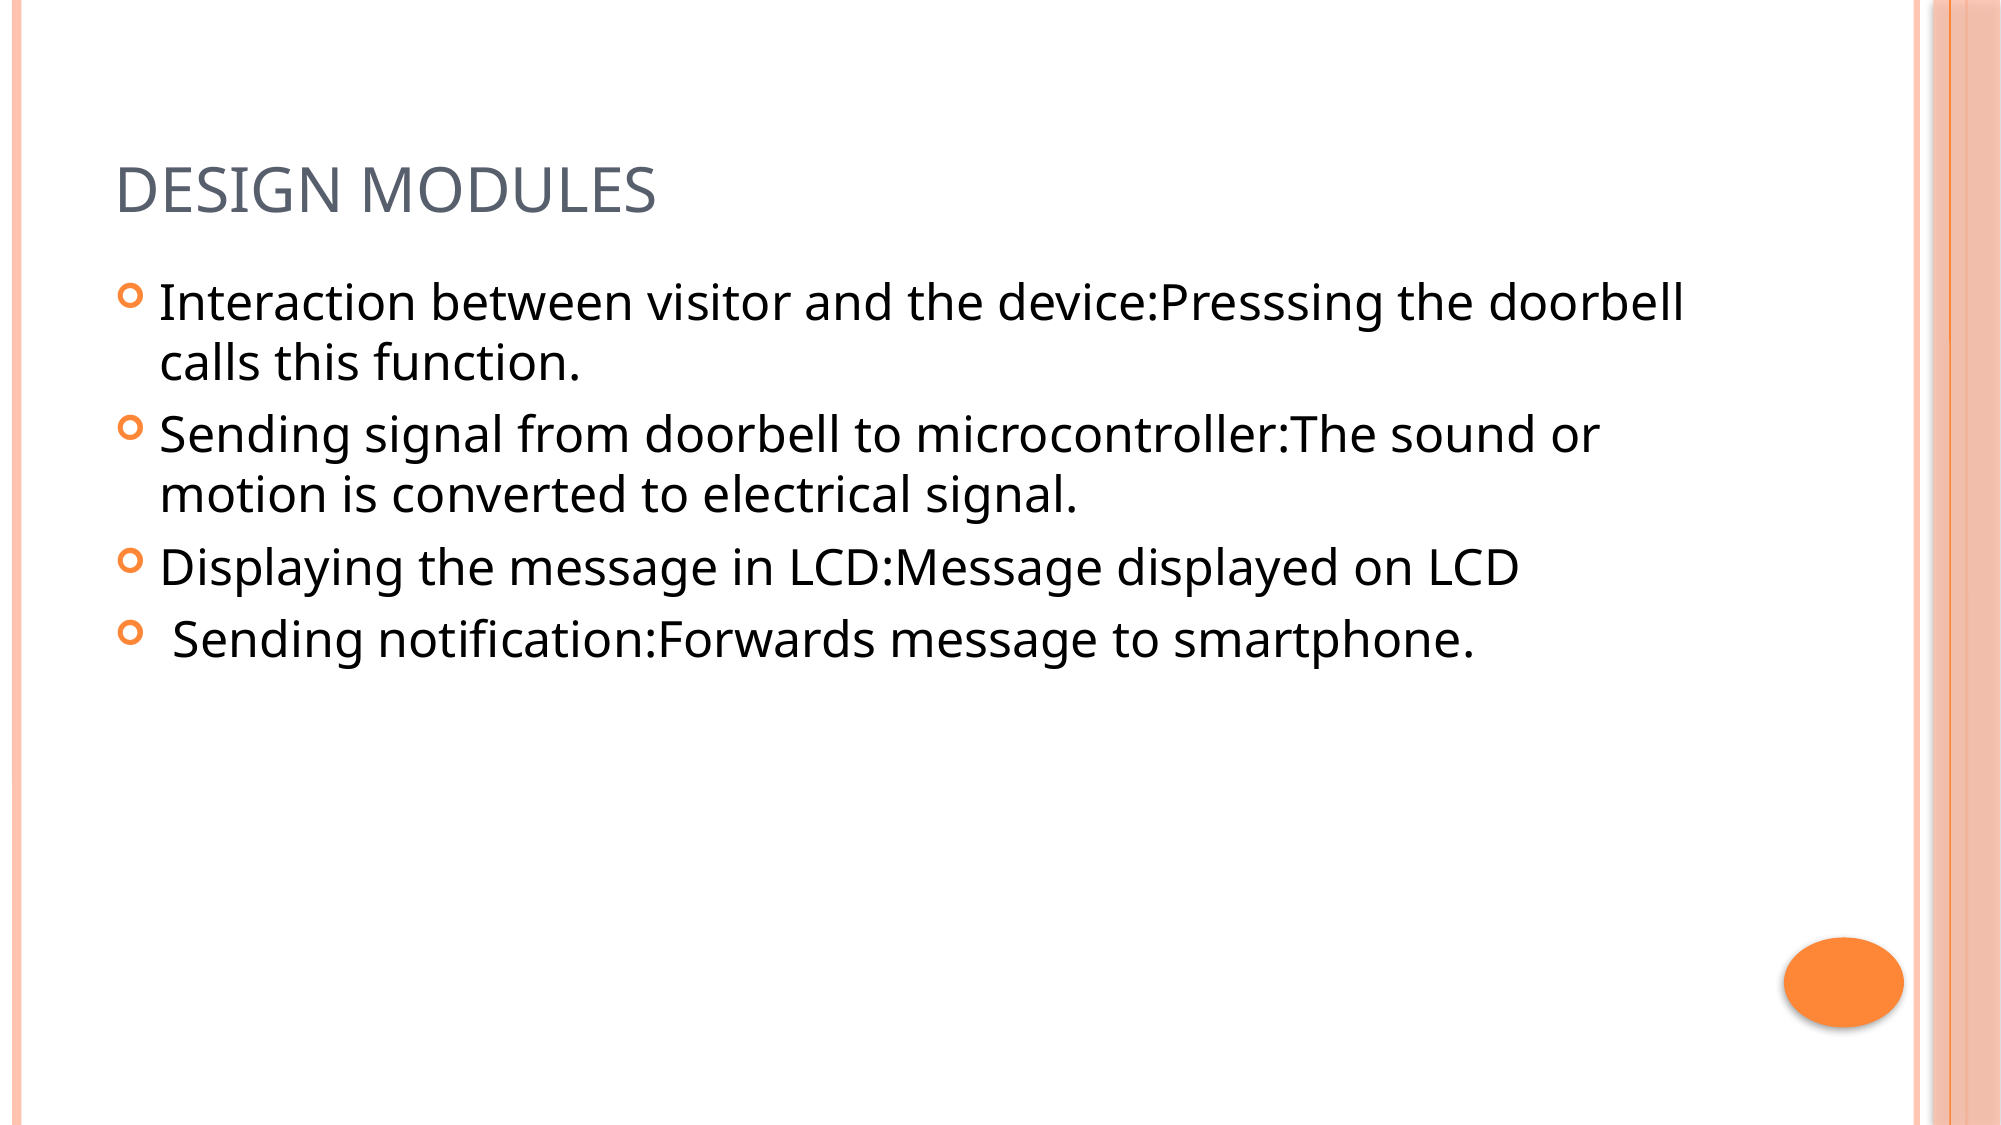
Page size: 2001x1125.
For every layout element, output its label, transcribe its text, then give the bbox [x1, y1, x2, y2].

list Interaction between visitor and the device:Presssing the doorbell calls this function. Sending signal from doorbell to microcontroller:The sound or motion is converted to electrical signal. Displaying the message in LCD:Message displayed on LCD Sending notification:Forwards message to smartphone. [99, 262, 1734, 1062]
title Design Modules [99, 45, 1734, 233]
